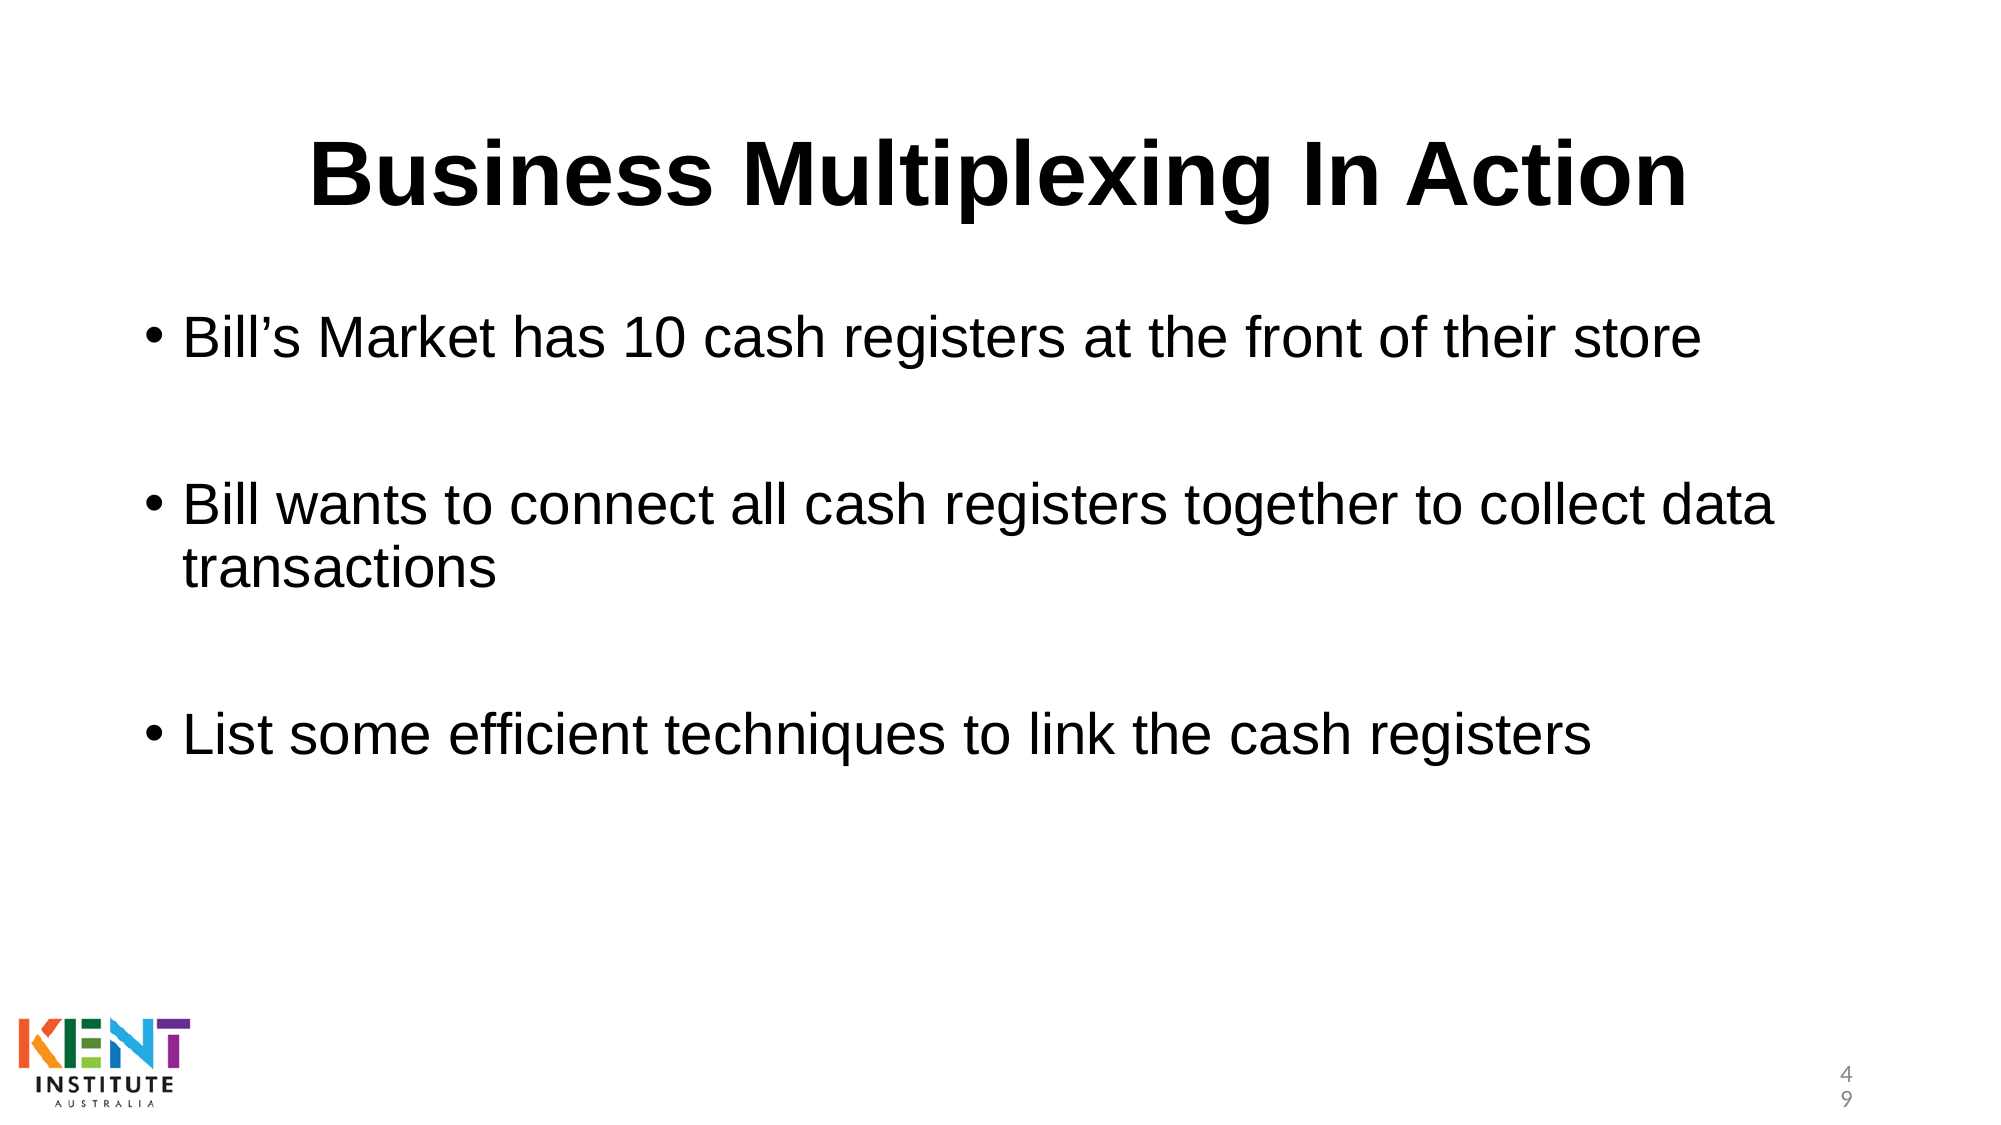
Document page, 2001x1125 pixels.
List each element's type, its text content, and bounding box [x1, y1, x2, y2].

picture [0, 1000, 208, 1125]
slide_number 49 [1832, 1050, 1863, 1096]
list Bill’s Market has 10 cash registers at the front of their store Bill wants to connect all cash registers together to collect data transactions List some efficient techniques to link the cash registers [136, 298, 1863, 1014]
title Business Multiplexing In Action [136, 59, 1863, 278]
